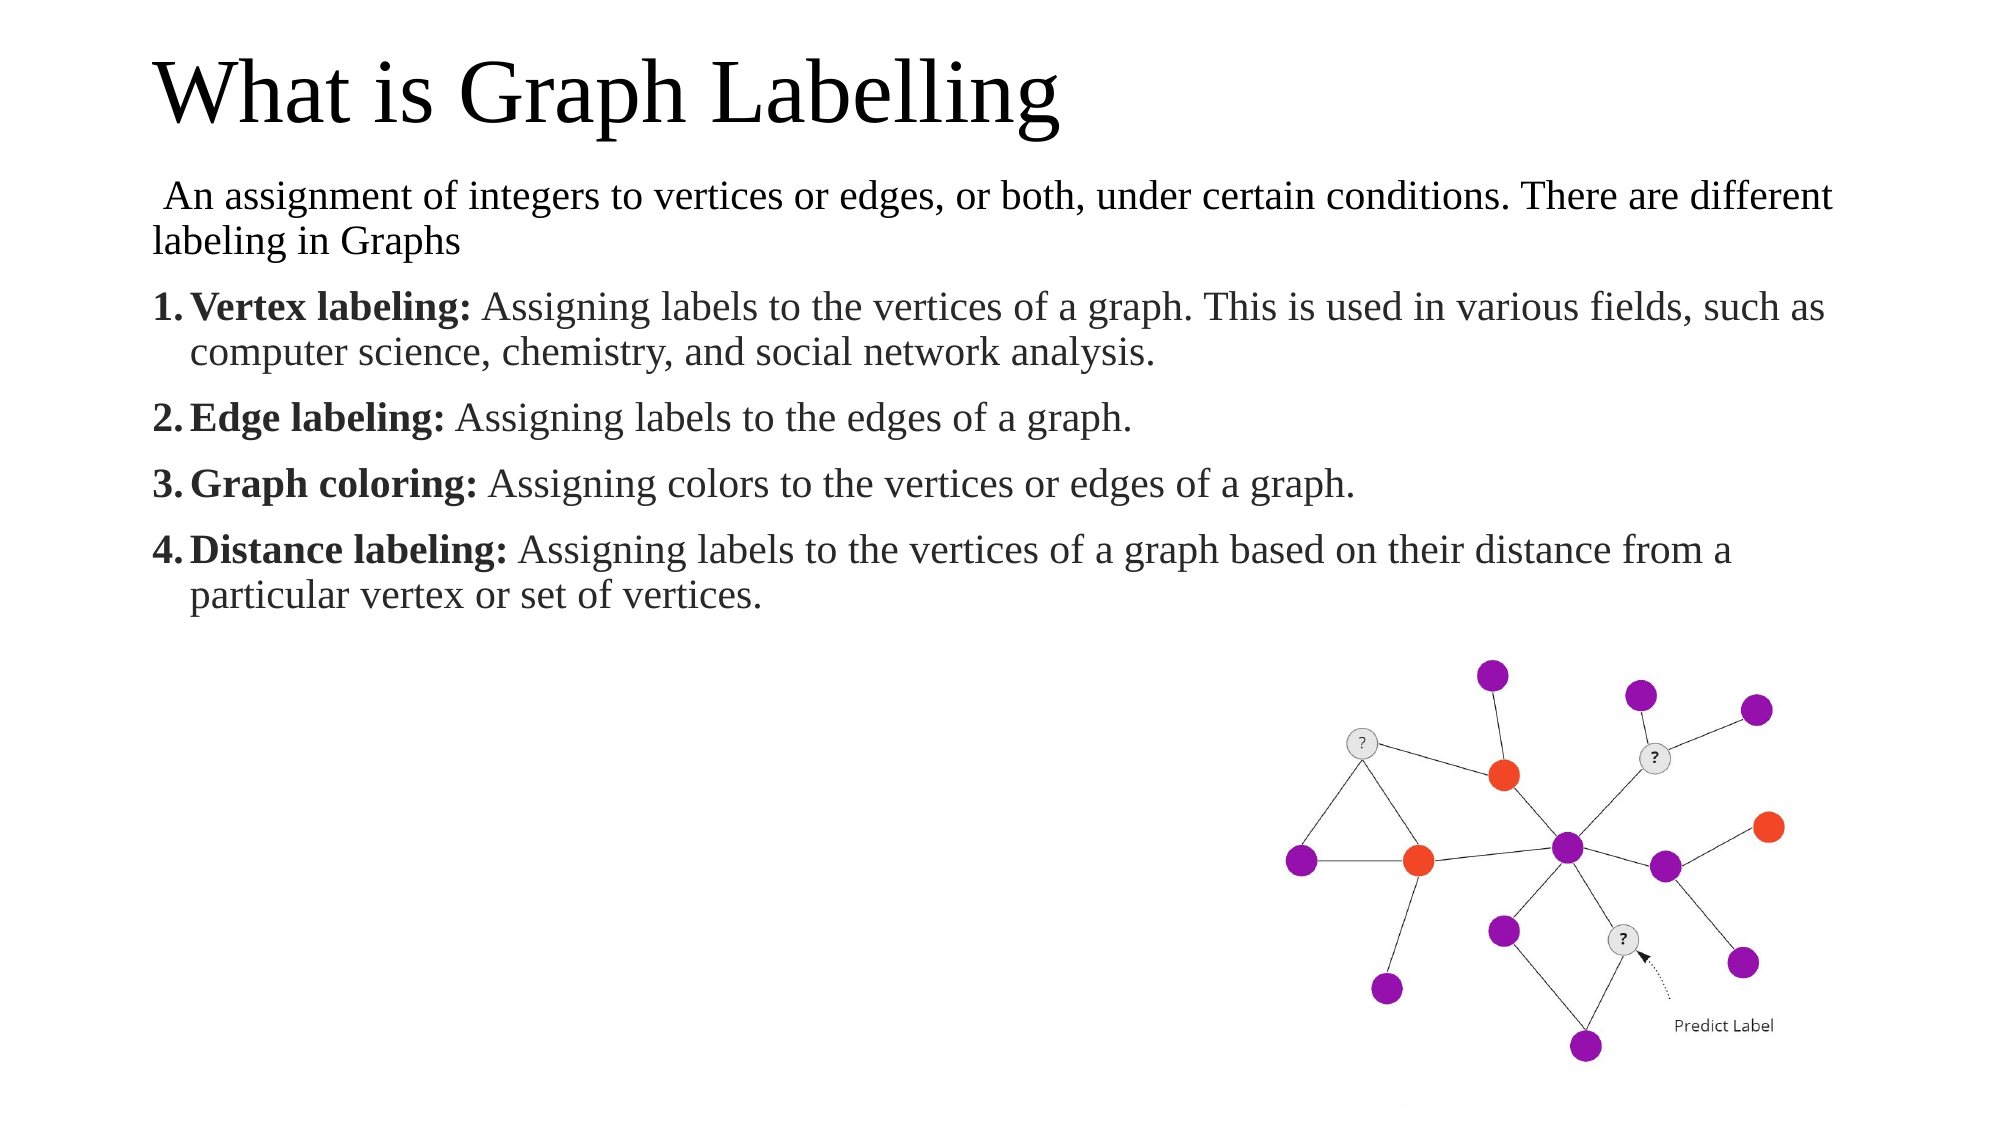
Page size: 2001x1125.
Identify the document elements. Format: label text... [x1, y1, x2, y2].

list An assignment of integers to vertices or edges, or both, under certain conditions. There are different labeling in Graphs Vertex labeling: Assigning labels to the vertices of a graph. This is used in various fields, such as computer science, chemistry, and social network analysis. Edge labeling: Assigning labels to the edges of a graph. Graph coloring: Assigning colors to the vertices or edges of a graph. Distance labeling: Assigning labels to the vertices of a graph based on their distance from a particular vertex or set of vertices. [137, 166, 1863, 880]
picture [1234, 576, 1857, 1105]
title What is Graph Labelling [137, 20, 1863, 166]
